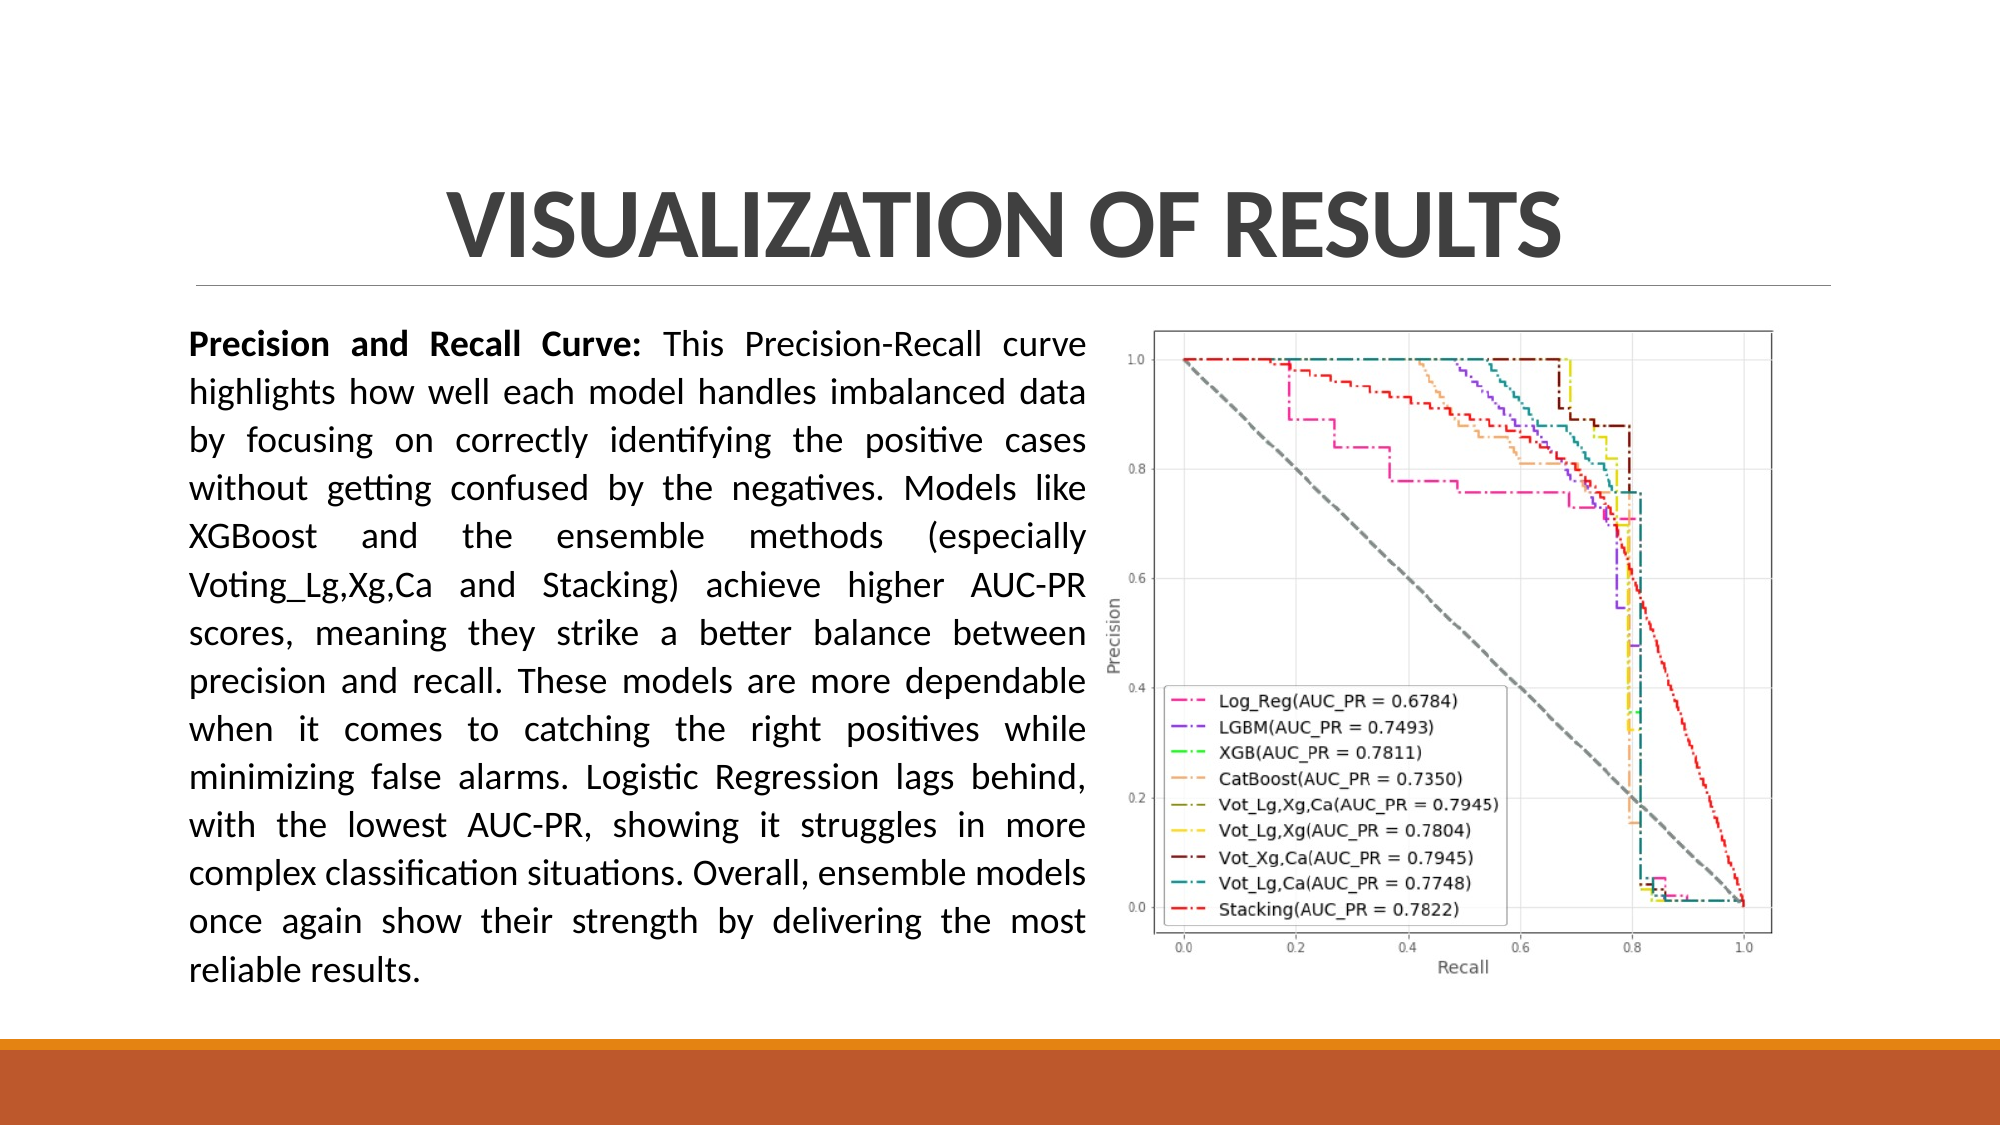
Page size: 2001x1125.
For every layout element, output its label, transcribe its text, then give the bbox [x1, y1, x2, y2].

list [1071, 324, 1787, 986]
title VISUALIZATION OF RESULTS [180, 47, 1830, 285]
text_box Precision and Recall Curve: This Precision-Recall curve highlights how well each model handles imbalanced data by focusing on correctly identifying the positive cases without getting confused by the negatives. Models like XGBoost and the ensemble methods (especially Voting_Lg,Xg,Ca and Stacking) achieve higher AUC-PR scores, meaning they strike a better balance between precision and recall. These models are more dependable when it comes to catching the right positives while minimizing false alarms. Logistic Regression lags behind, with the lowest AUC-PR, showing it struggles in more complex classification situations. Overall, ensemble models once again show their strength by delivering the most reliable results. [85, 308, 1103, 997]
